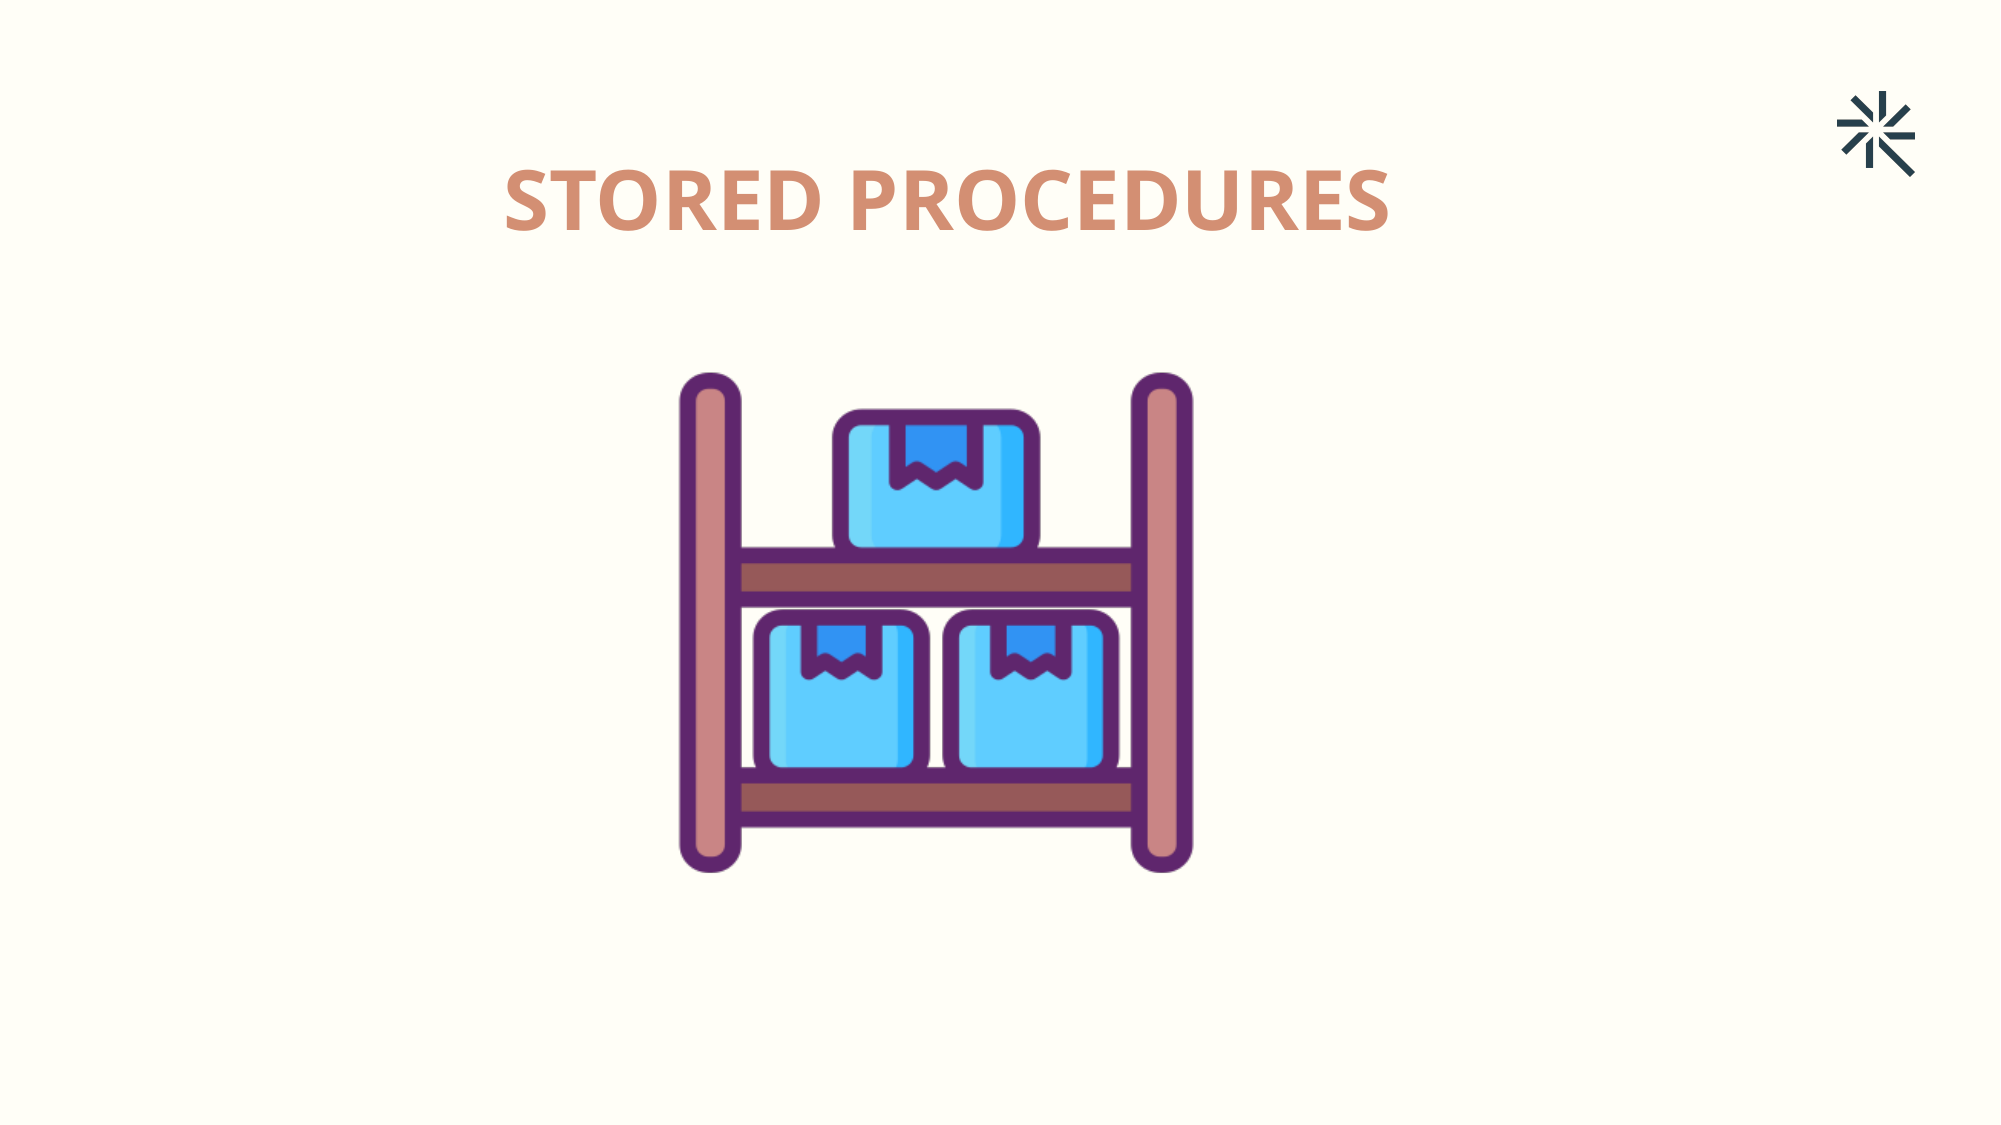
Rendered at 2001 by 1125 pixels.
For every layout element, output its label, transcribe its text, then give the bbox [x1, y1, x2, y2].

text_box STORED PROCEDURES [0, 95, 1897, 298]
picture [1837, 91, 1915, 177]
picture [673, 367, 1200, 879]
